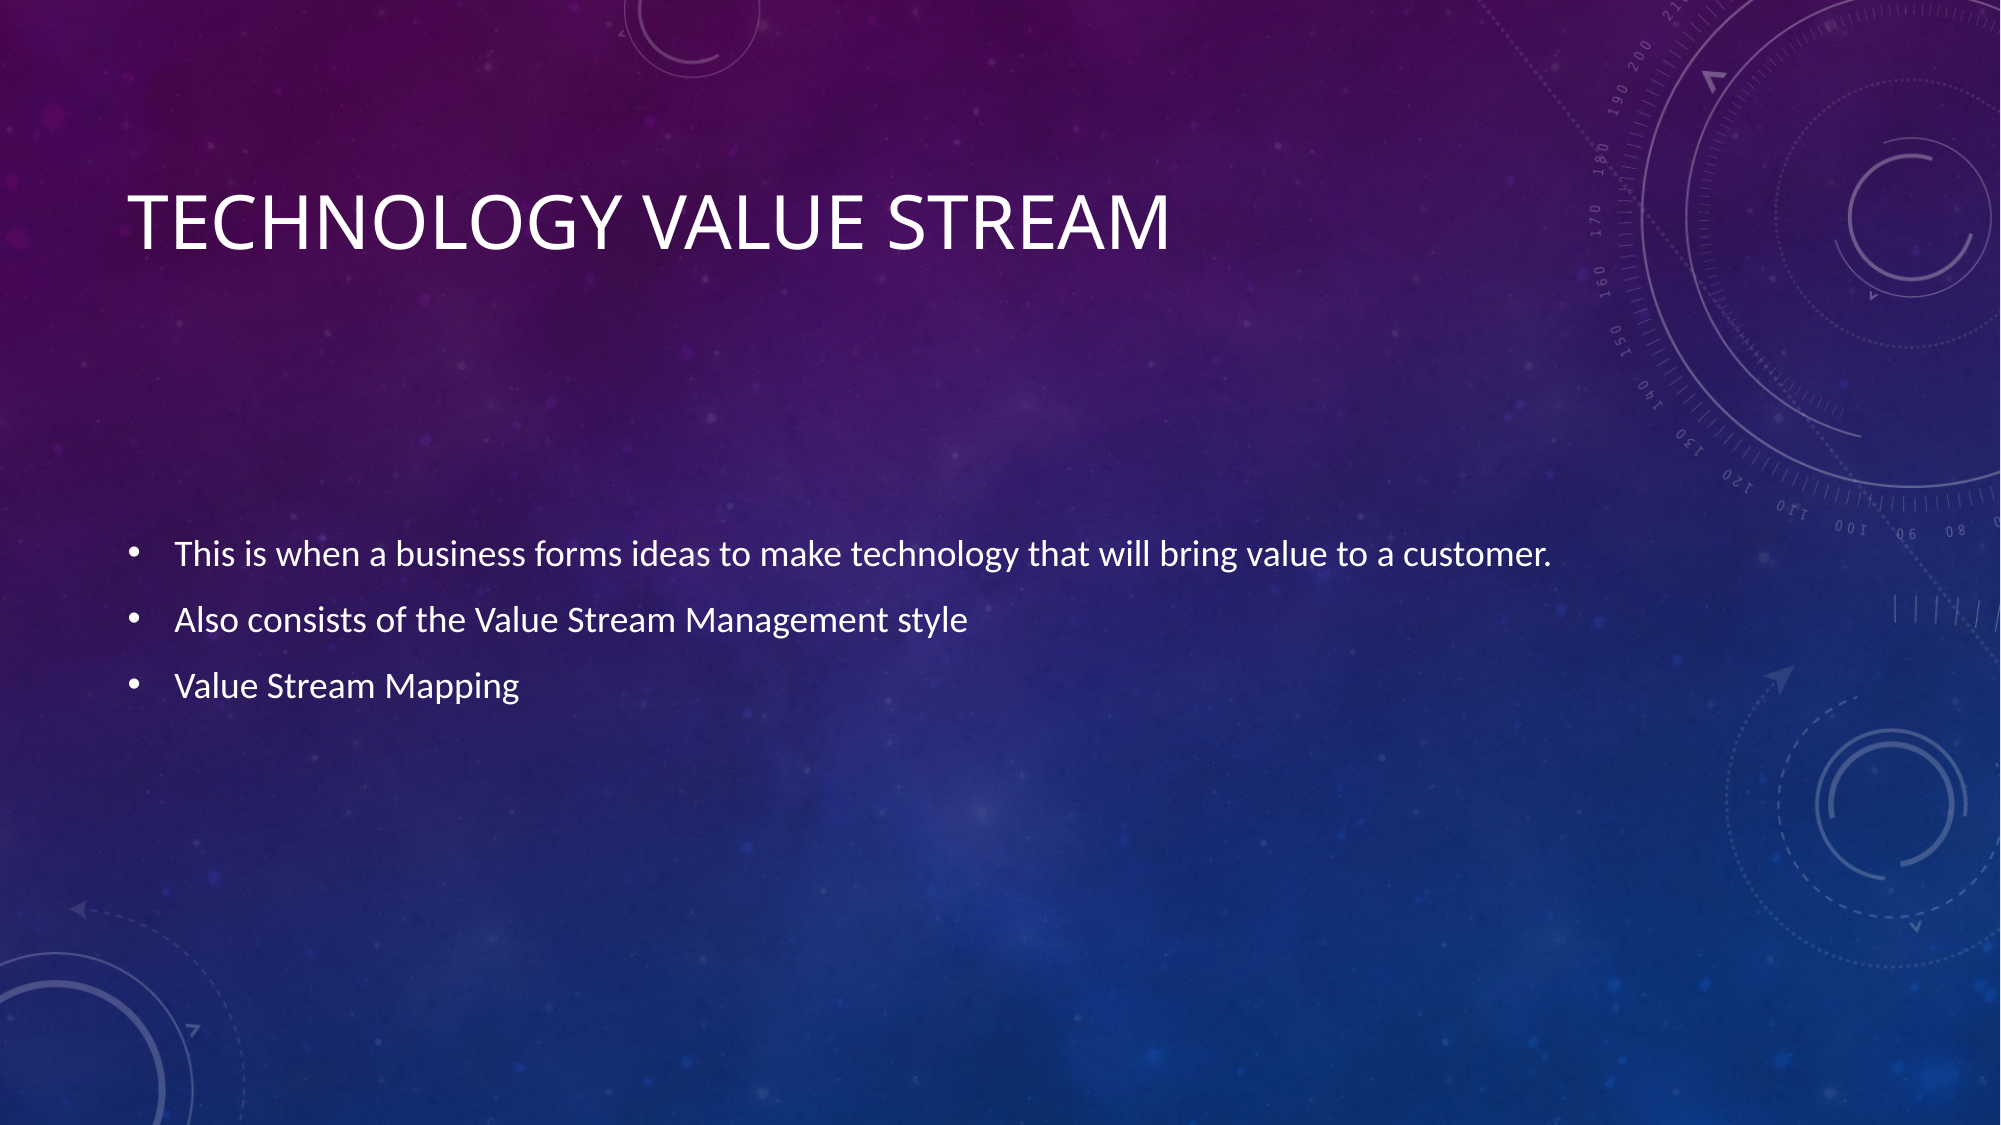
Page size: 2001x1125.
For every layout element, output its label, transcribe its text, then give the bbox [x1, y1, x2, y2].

list This is when a business forms ideas to make technology that will bring value to a customer. Also consists of the Value Stream Management style Value Stream Mapping [112, 351, 1775, 950]
picture [0, 0, 2001, 1125]
title Technology Value Stream [112, 99, 1775, 339]
